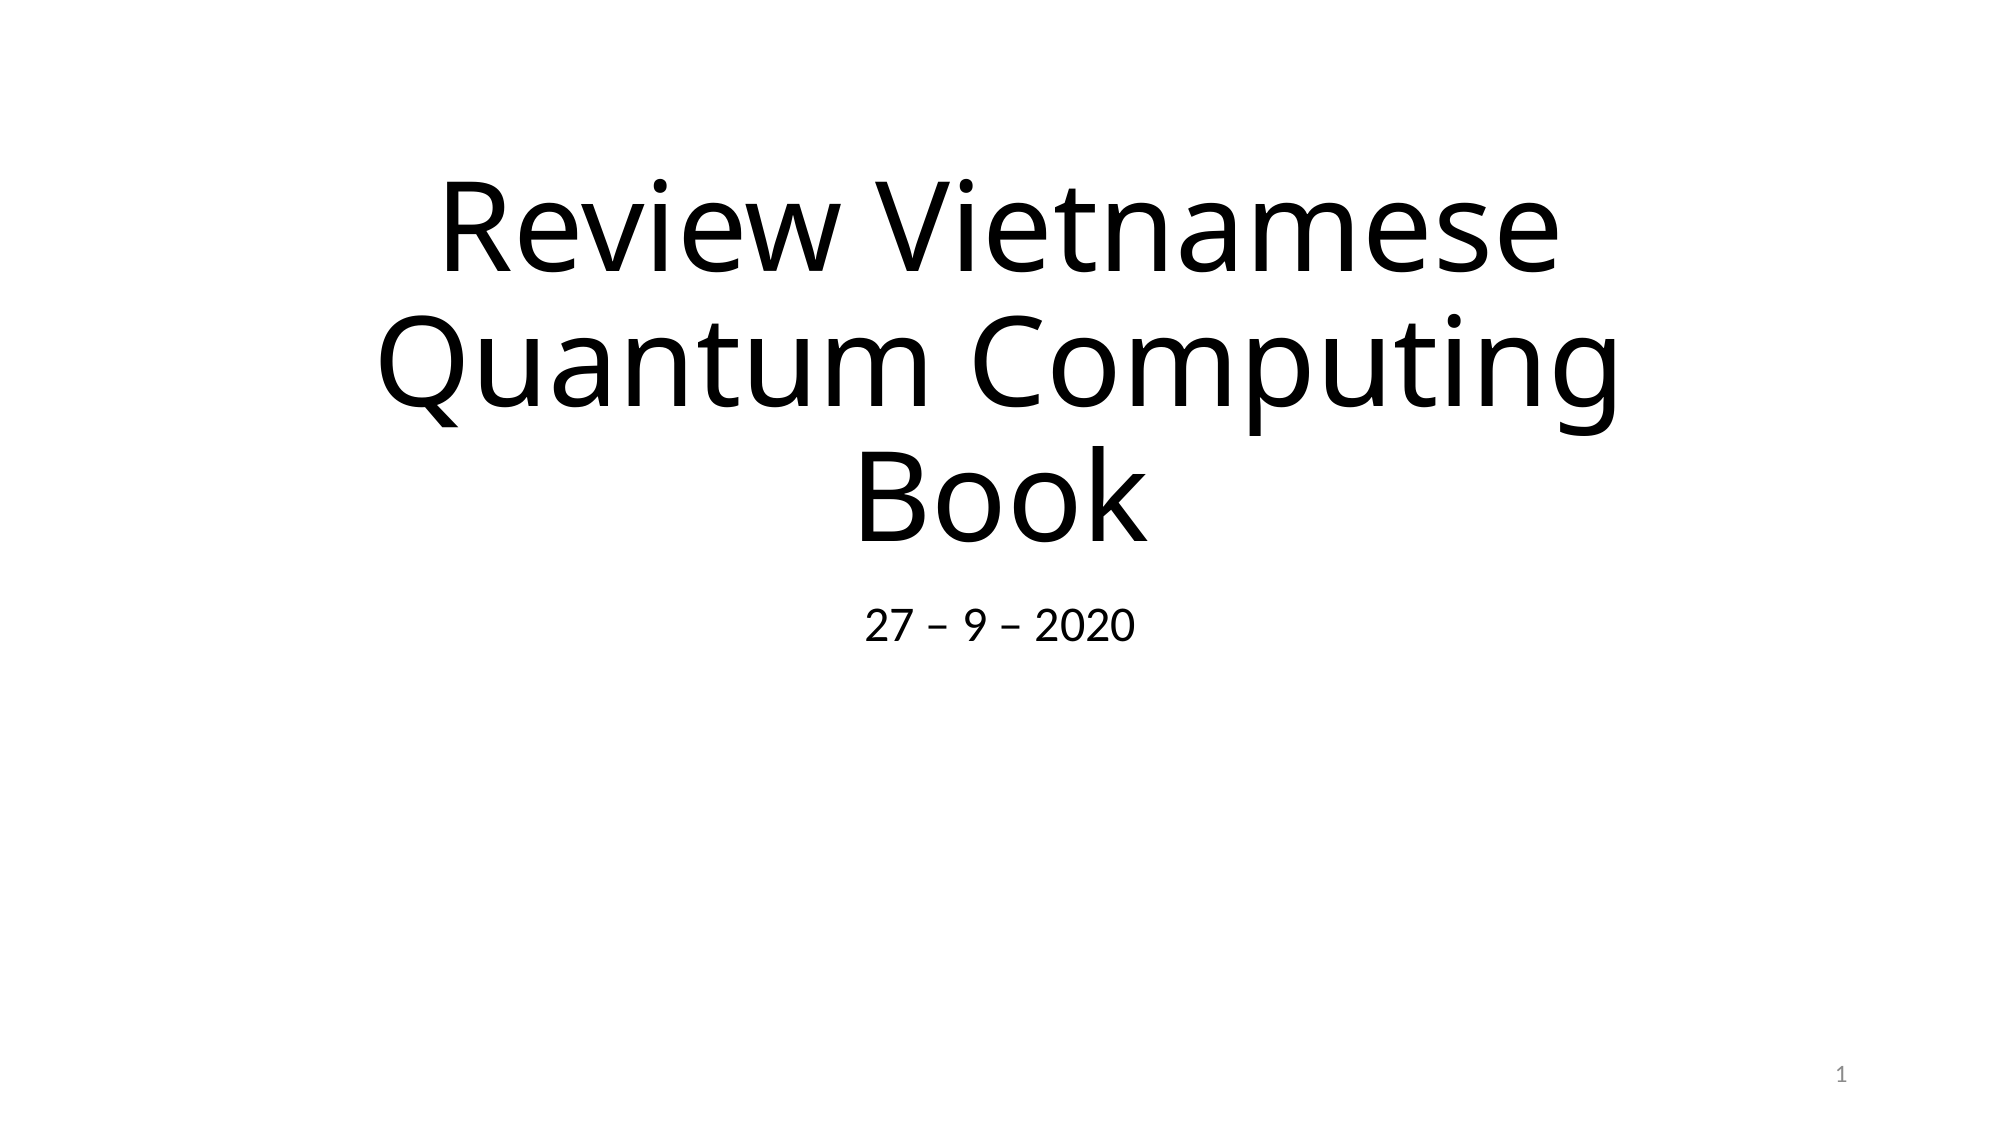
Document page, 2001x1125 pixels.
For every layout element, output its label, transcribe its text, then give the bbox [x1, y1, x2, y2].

slide_number 1 [1412, 1042, 1863, 1103]
subtitle 27 – 9 – 2020 [249, 590, 1750, 863]
title Review Vietnamese Quantum Computing Book [249, 184, 1750, 576]
